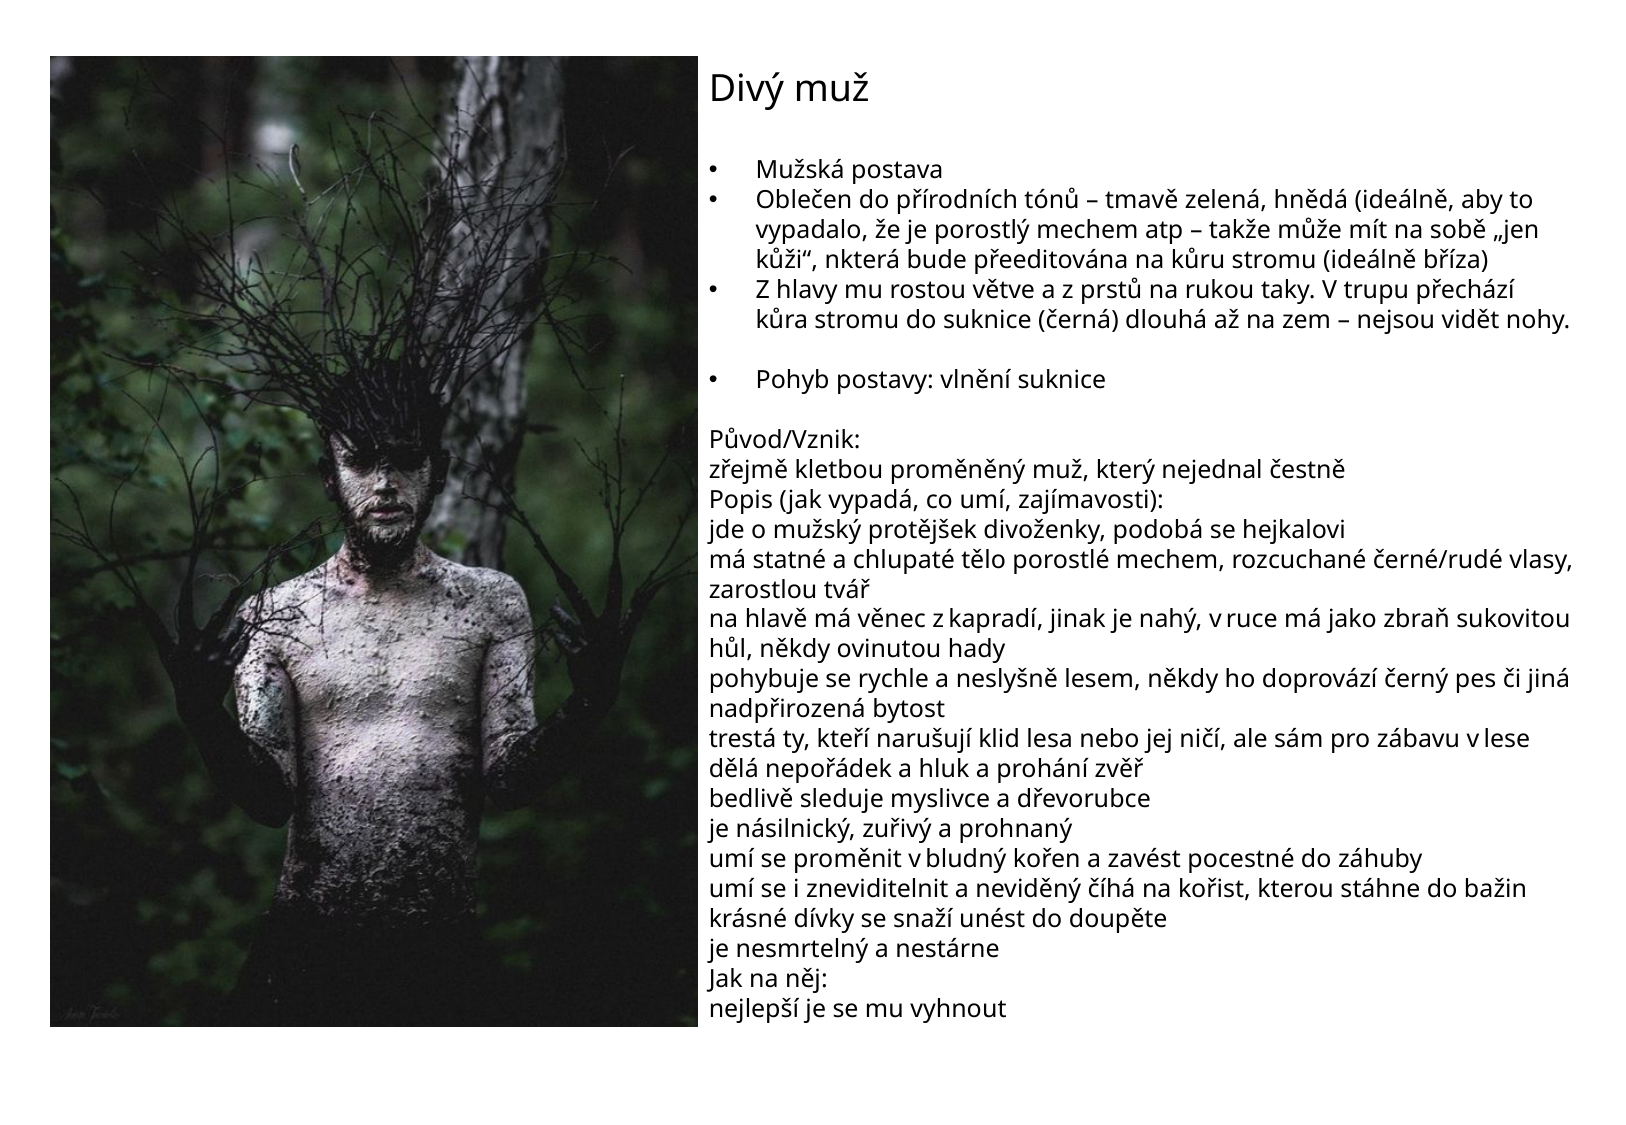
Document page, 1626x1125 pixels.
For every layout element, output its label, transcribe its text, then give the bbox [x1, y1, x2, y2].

picture [49, 56, 698, 1027]
text_box Divý muž Mužská postava Oblečen do přírodních tónů – tmavě zelená, hnědá (ideálně, aby to vypadalo, že je porostlý mechem atp – takže může mít na sobě „jen kůži“, nkterá bude přeeditována na kůru stromu (ideálně bříza) Z hlavy mu rostou větve a z prstů na rukou taky. V trupu přechází kůra stromu do suknice (černá) dlouhá až na zem – nejsou vidět nohy. Pohyb postavy: vlnění suknice Původ/Vznik: zřejmě kletbou proměněný muž, který nejednal čestně Popis (jak vypadá, co umí, zajímavosti): jde o mužský protějšek divoženky, podobá se hejkalovi má statné a chlupaté tělo porostlé mechem, rozcuchané černé/rudé vlasy, zarostlou tvář na hlavě má věnec z kapradí, jinak je nahý, v ruce má jako zbraň sukovitou hůl, někdy ovinutou hady pohybuje se rychle a neslyšně lesem, někdy ho doprovází černý pes či jiná nadpřirozená bytost trestá ty, kteří narušují klid lesa nebo jej ničí, ale sám pro zábavu v lese dělá nepořádek a hluk a prohání zvěř bedlivě sleduje myslivce a dřevorubce je násilnický, zuřivý a prohnaný umí se proměnit v bludný kořen a zavést pocestné do záhuby umí se i zneviditelnit a neviděný číhá na kořist, kterou stáhne do bažin krásné dívky se snaží unést do doupěte je nesmrtelný a nestárne Jak na něj: nejlepší je se mu vyhnout [694, 56, 1590, 1125]
